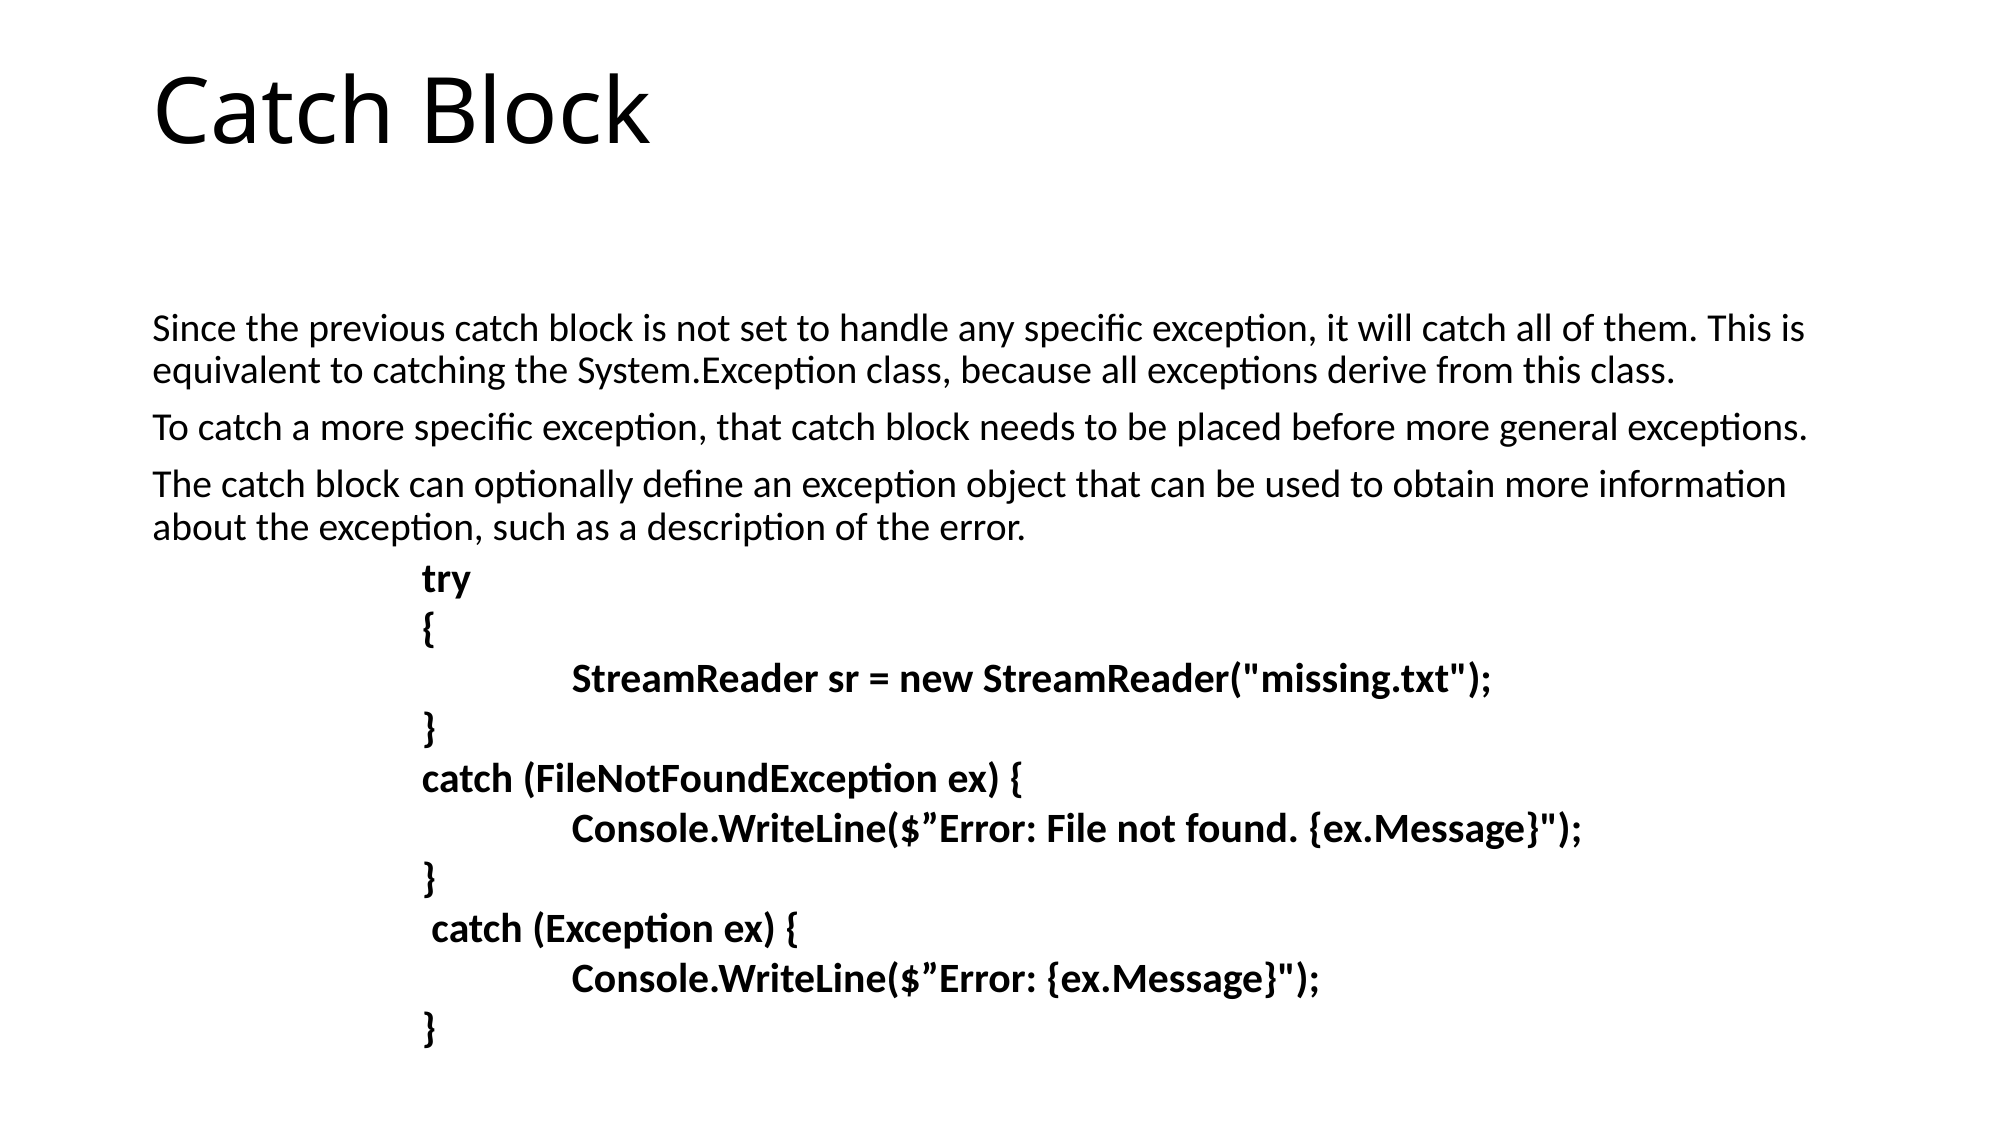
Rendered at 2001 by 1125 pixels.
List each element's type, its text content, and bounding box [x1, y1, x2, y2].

text_box try { StreamReader sr = new StreamReader("missing.txt"); } catch (FileNotFoundException ex) { Console.WriteLine($”Error: File not found. {ex.Message}"); } catch (Exception ex) { Console.WriteLine($”Error: {ex.Message}"); } [407, 543, 1633, 1059]
title Catch Block [137, 59, 1863, 278]
list Since the previous catch block is not set to handle any specific exception, it will catch all of them. This is equivalent to catching the System.Exception class, because all exceptions derive from this class. To catch a more specific exception, that catch block needs to be placed before more general exceptions. The catch block can optionally define an exception object that can be used to obtain more information about the exception, such as a description of the error. [137, 299, 1863, 563]
